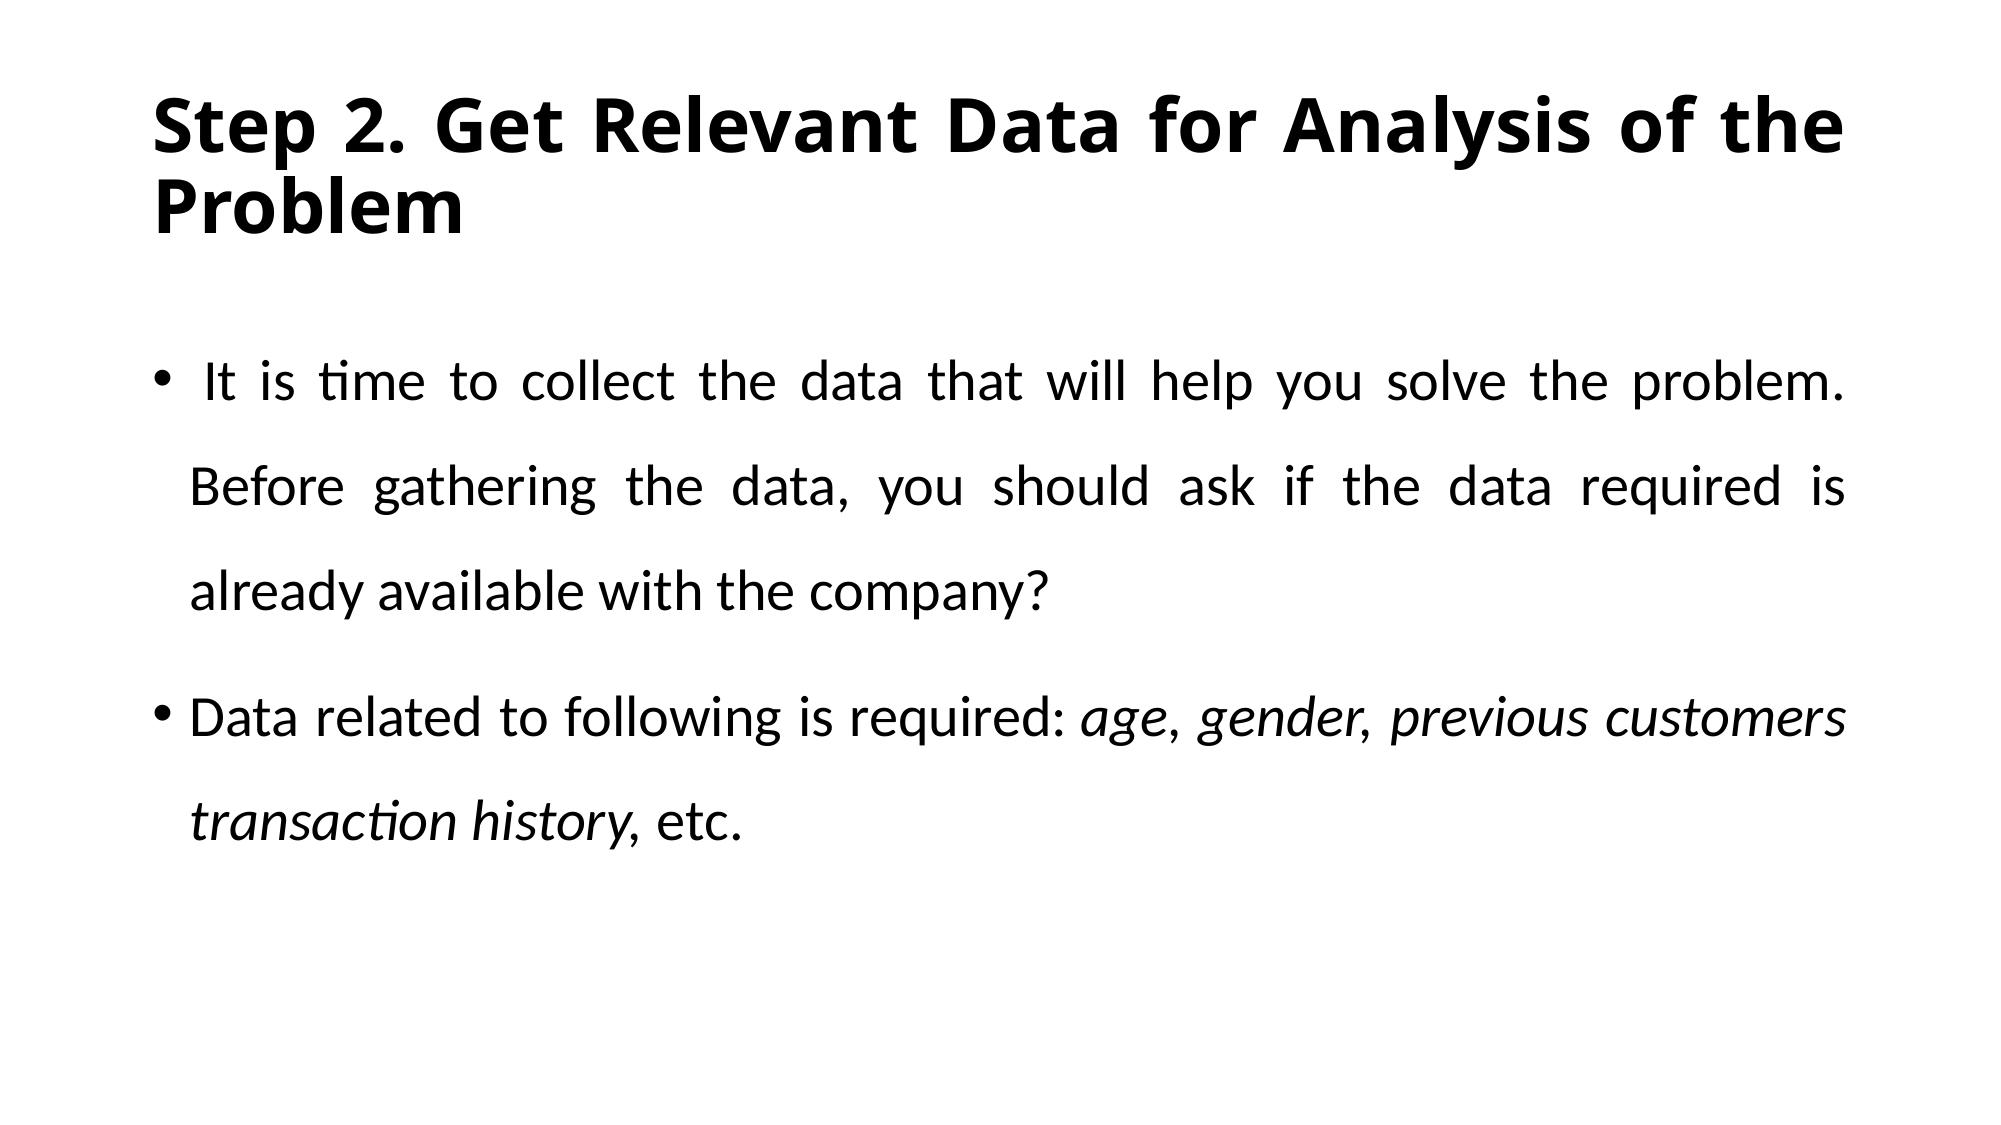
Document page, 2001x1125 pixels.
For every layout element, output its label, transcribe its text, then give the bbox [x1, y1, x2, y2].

title Step 2. Get Relevant Data for Analysis of the Problem [137, 59, 1863, 278]
list It is time to collect the data that will help you solve the problem. Before gathering the data, you should ask if the data required is already available with the company? Data related to following is required: age, gender, previous customers transaction history, etc. [137, 299, 1863, 1014]
